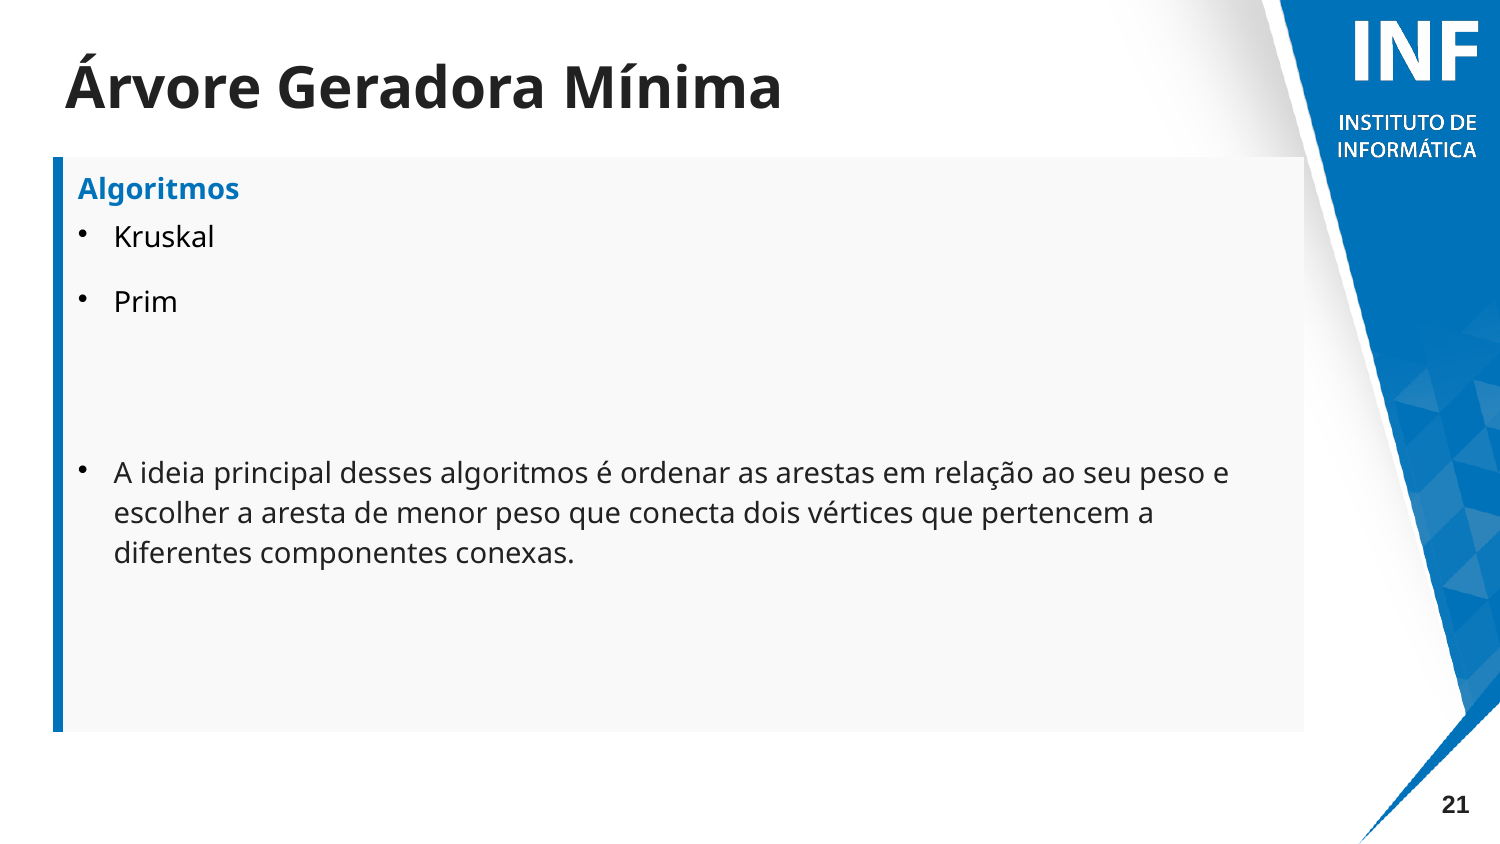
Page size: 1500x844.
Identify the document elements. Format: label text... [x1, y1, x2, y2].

slide_number <number> [1394, 771, 1485, 836]
title Árvore Geradora Mínima [51, 35, 1273, 142]
list Kruskal Prim A ideia principal desses algoritmos é ordenar as arestas em relação ao seu peso e escolher a aresta de menor peso que conecta dois vértices que pertencem a diferentes componentes conexas. [63, 157, 1304, 732]
subtitle Algoritmos [63, 162, 1260, 213]
text_box [590, 452, 638, 502]
text_box [381, 472, 428, 522]
picture [0, 0, 1500, 844]
